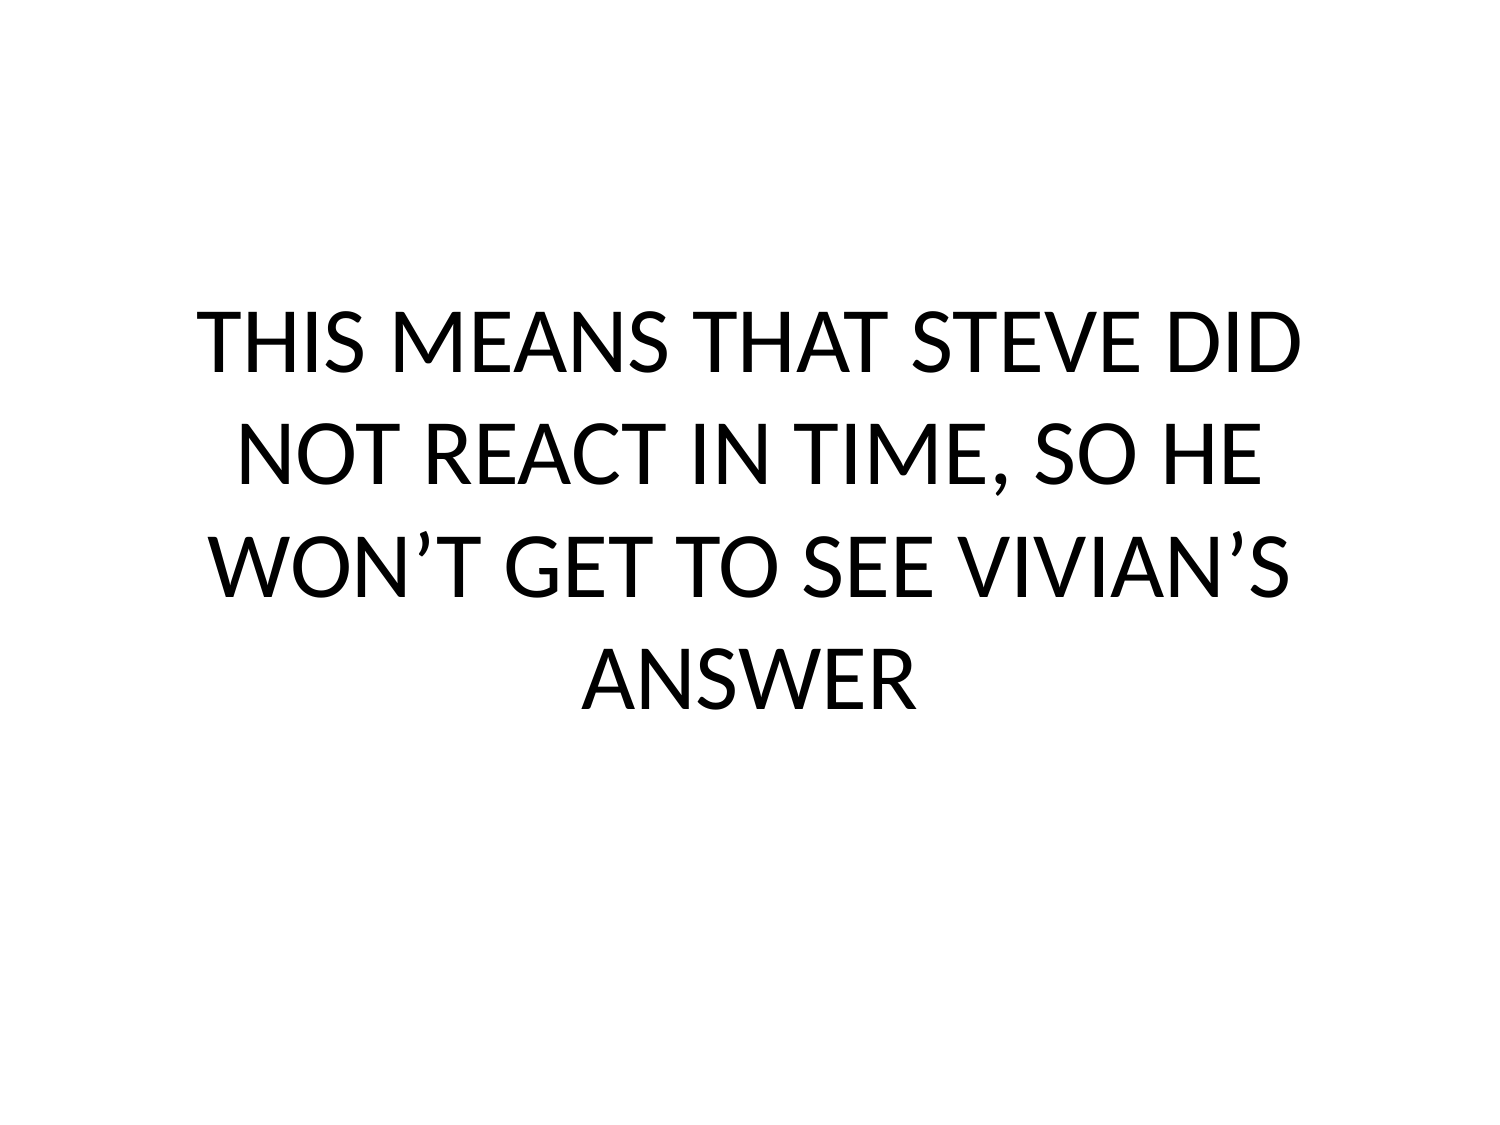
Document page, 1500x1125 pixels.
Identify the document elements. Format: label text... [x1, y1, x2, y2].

text_box THIS MEANS THAT STEVE DID NOT REACT IN TIME, SO HE WON’T GET TO SEE VIVIAN’S ANSWER [98, 270, 1402, 736]
